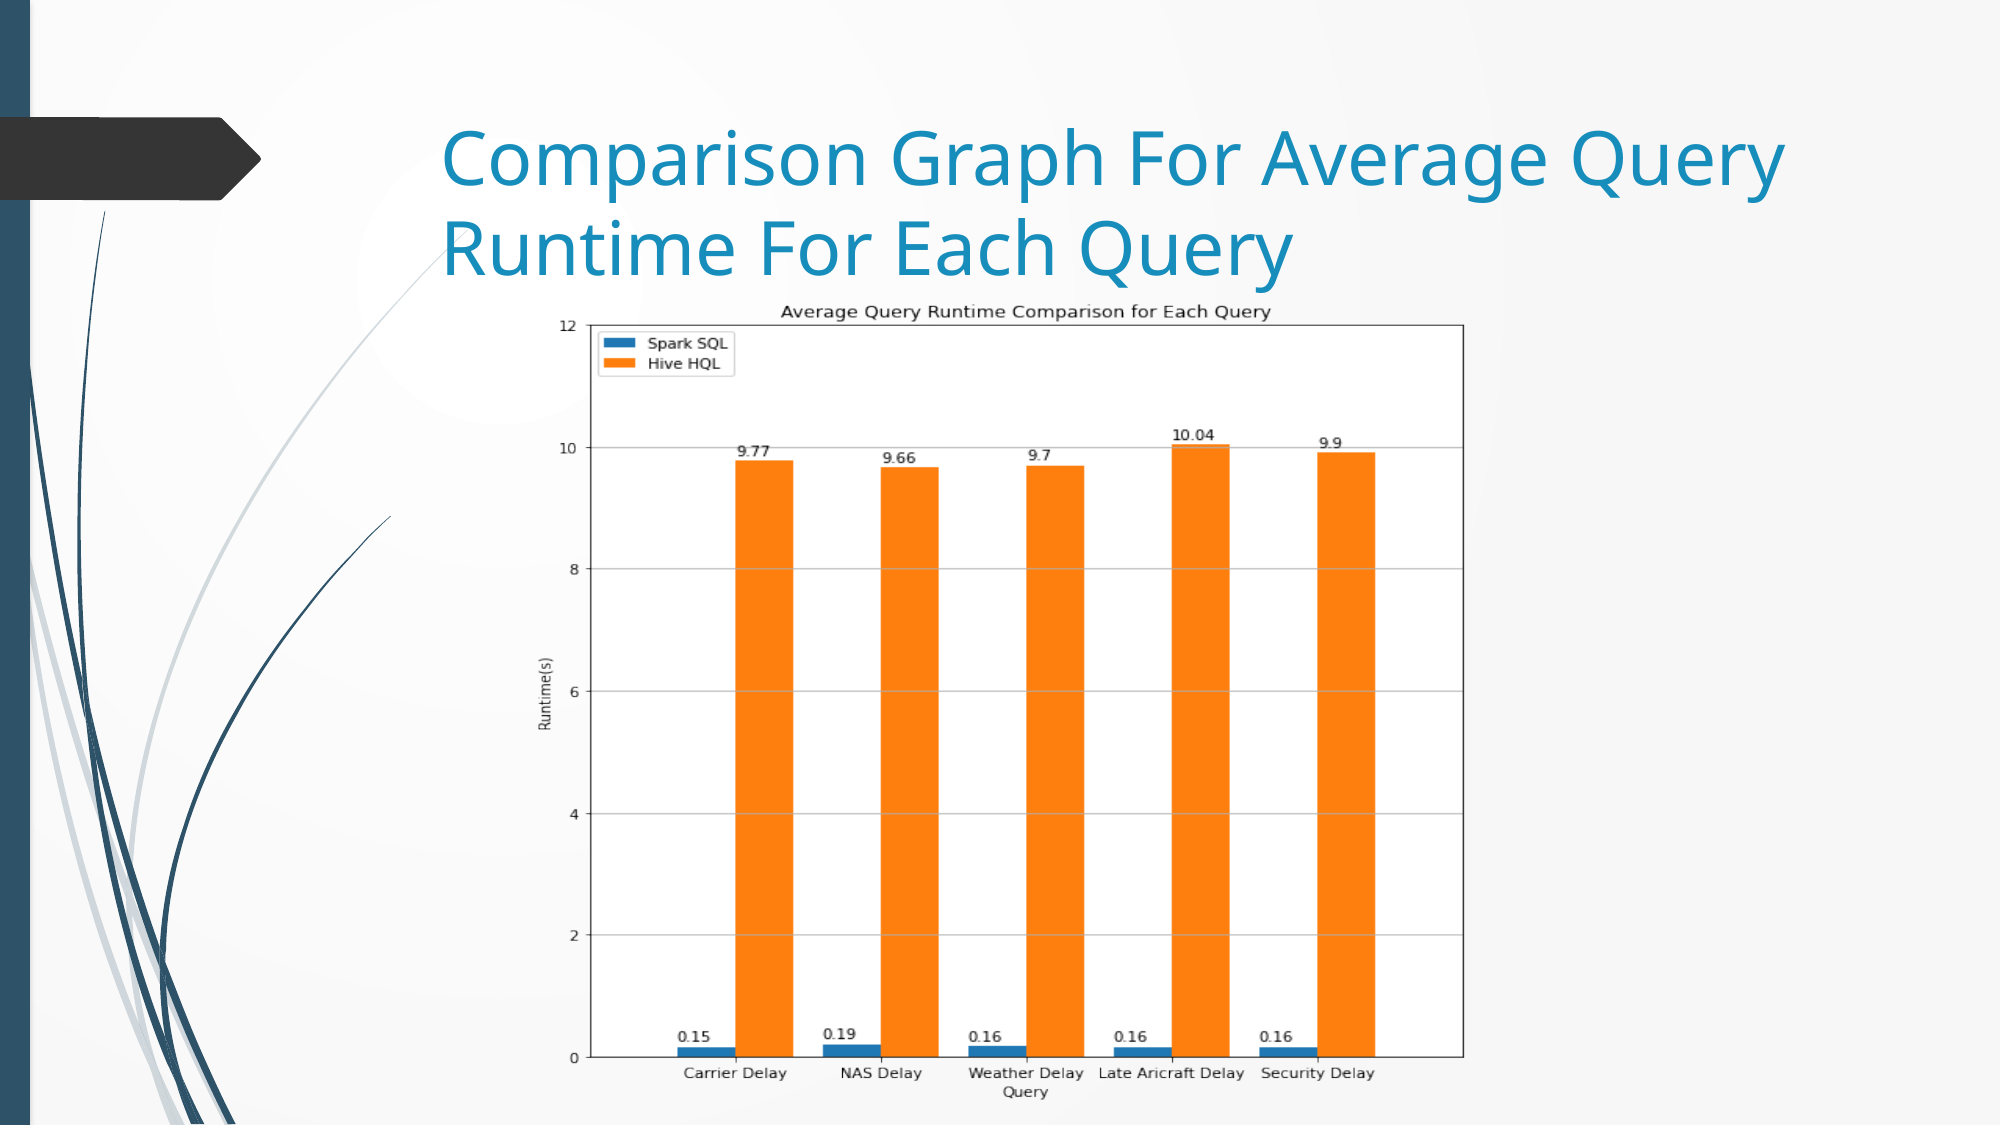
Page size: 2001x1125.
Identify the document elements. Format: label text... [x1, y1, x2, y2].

title Comparison Graph For Average Query Runtime For Each Query [425, 102, 1888, 313]
picture [526, 295, 1474, 1108]
